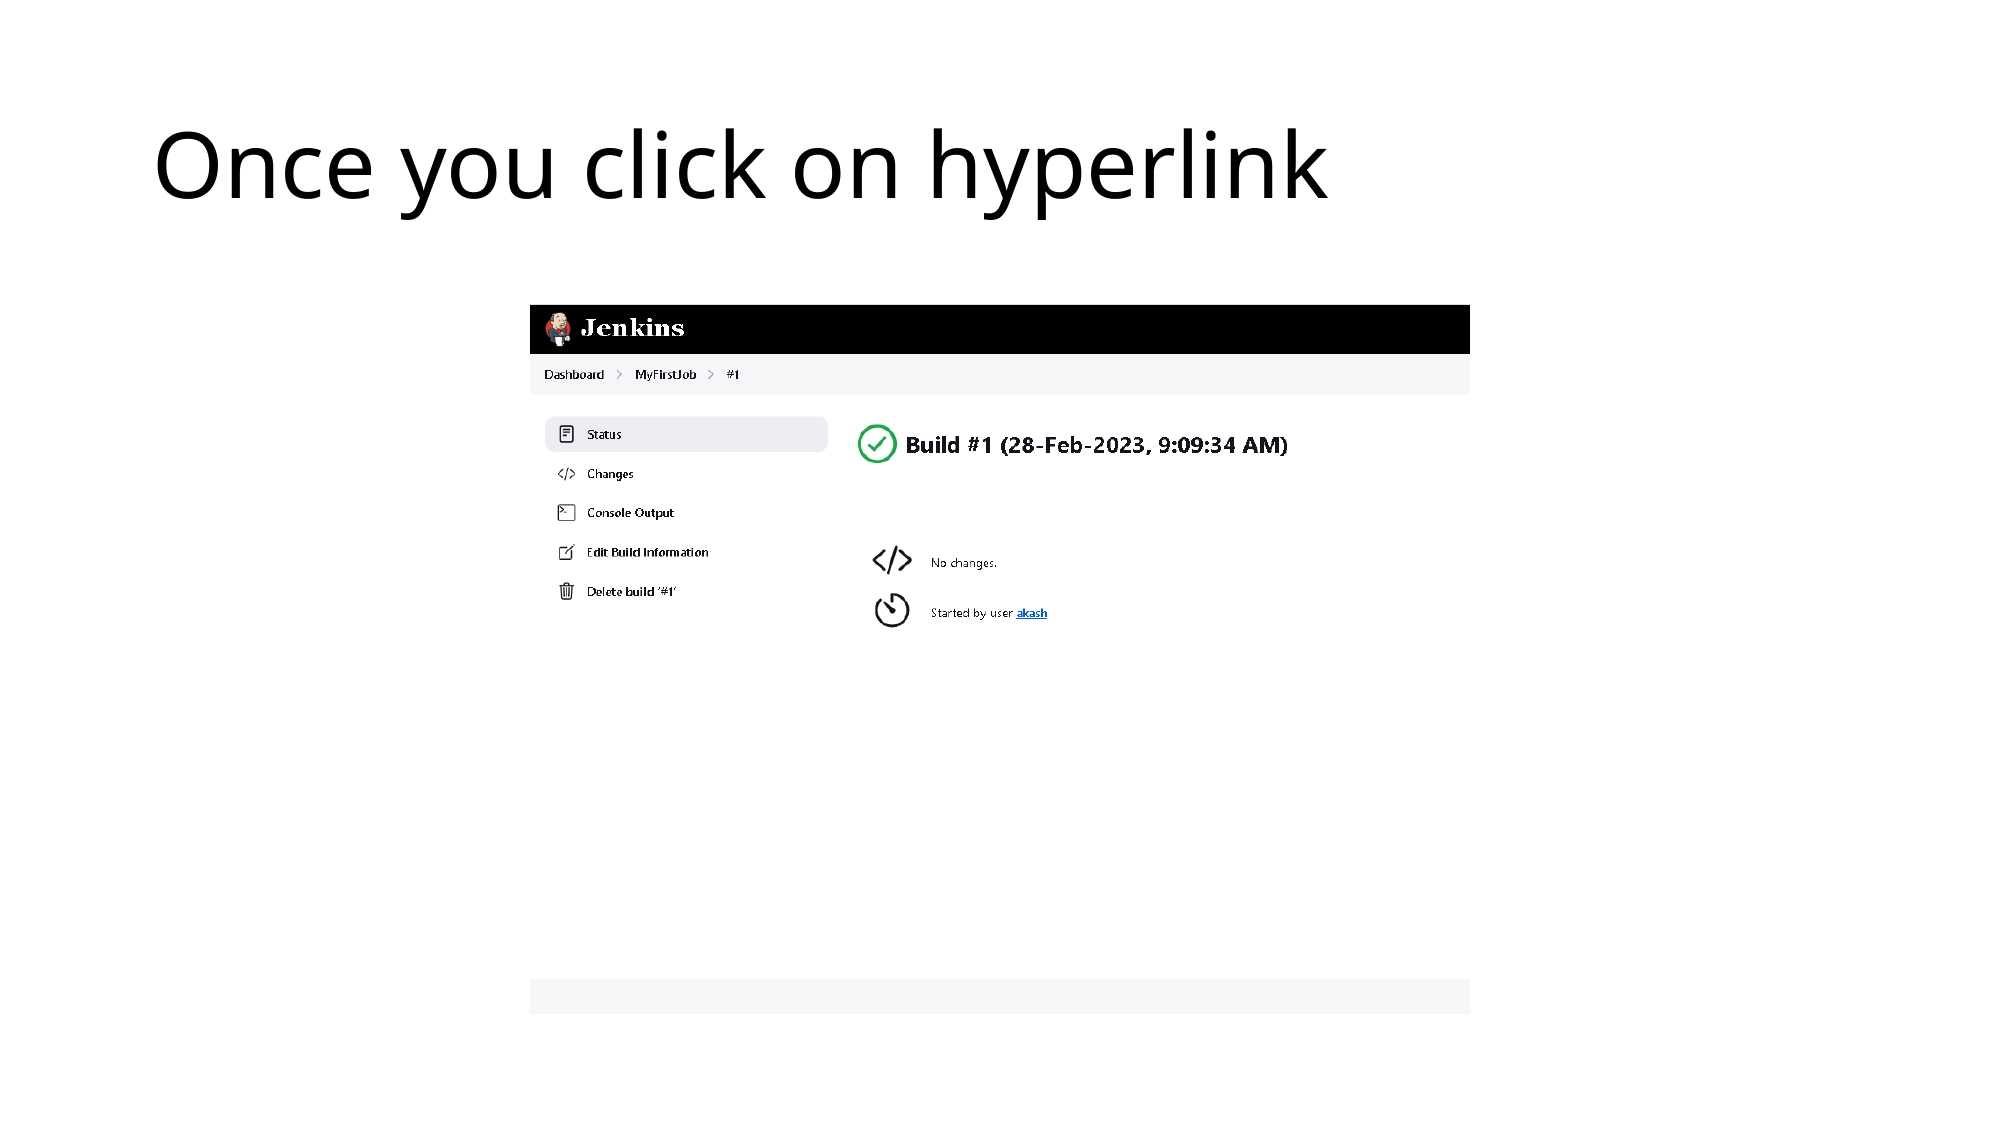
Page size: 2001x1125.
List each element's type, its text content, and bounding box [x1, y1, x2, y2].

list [530, 299, 1470, 1014]
title Once you click on hyperlink [137, 59, 1863, 278]
